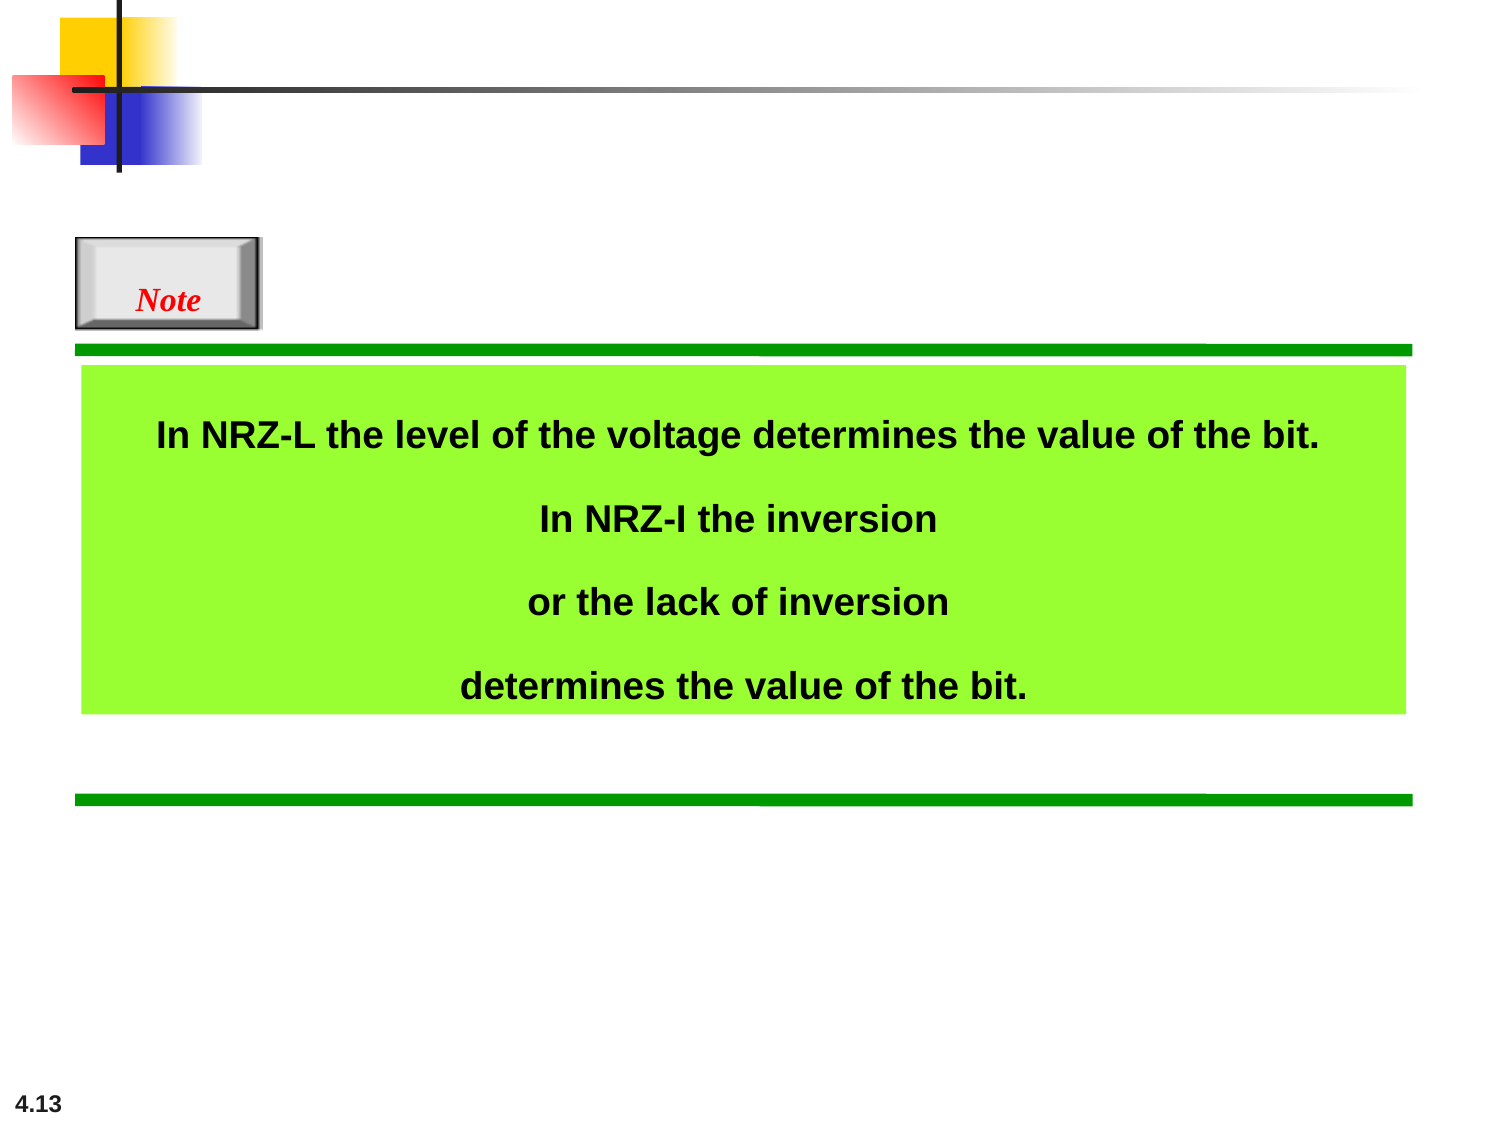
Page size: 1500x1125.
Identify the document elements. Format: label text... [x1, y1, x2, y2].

text_box [80, 93, 116, 165]
text_box [72, 87, 1423, 93]
text_box [122, 93, 141, 165]
text_box [60, 17, 116, 86]
text_box [116, 0, 122, 87]
text_box [116, 93, 122, 173]
text_box In NRZ-L the level of the voltage determines the value of the bit. In NRZ-I the inversion or the lack of inversion determines the value of the bit. [81, 365, 1407, 715]
text_box [12, 75, 105, 145]
text_box [141, 93, 202, 165]
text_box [74, 237, 263, 331]
text_box [122, 17, 177, 86]
slide_number 4.13 [0, 1050, 313, 1125]
